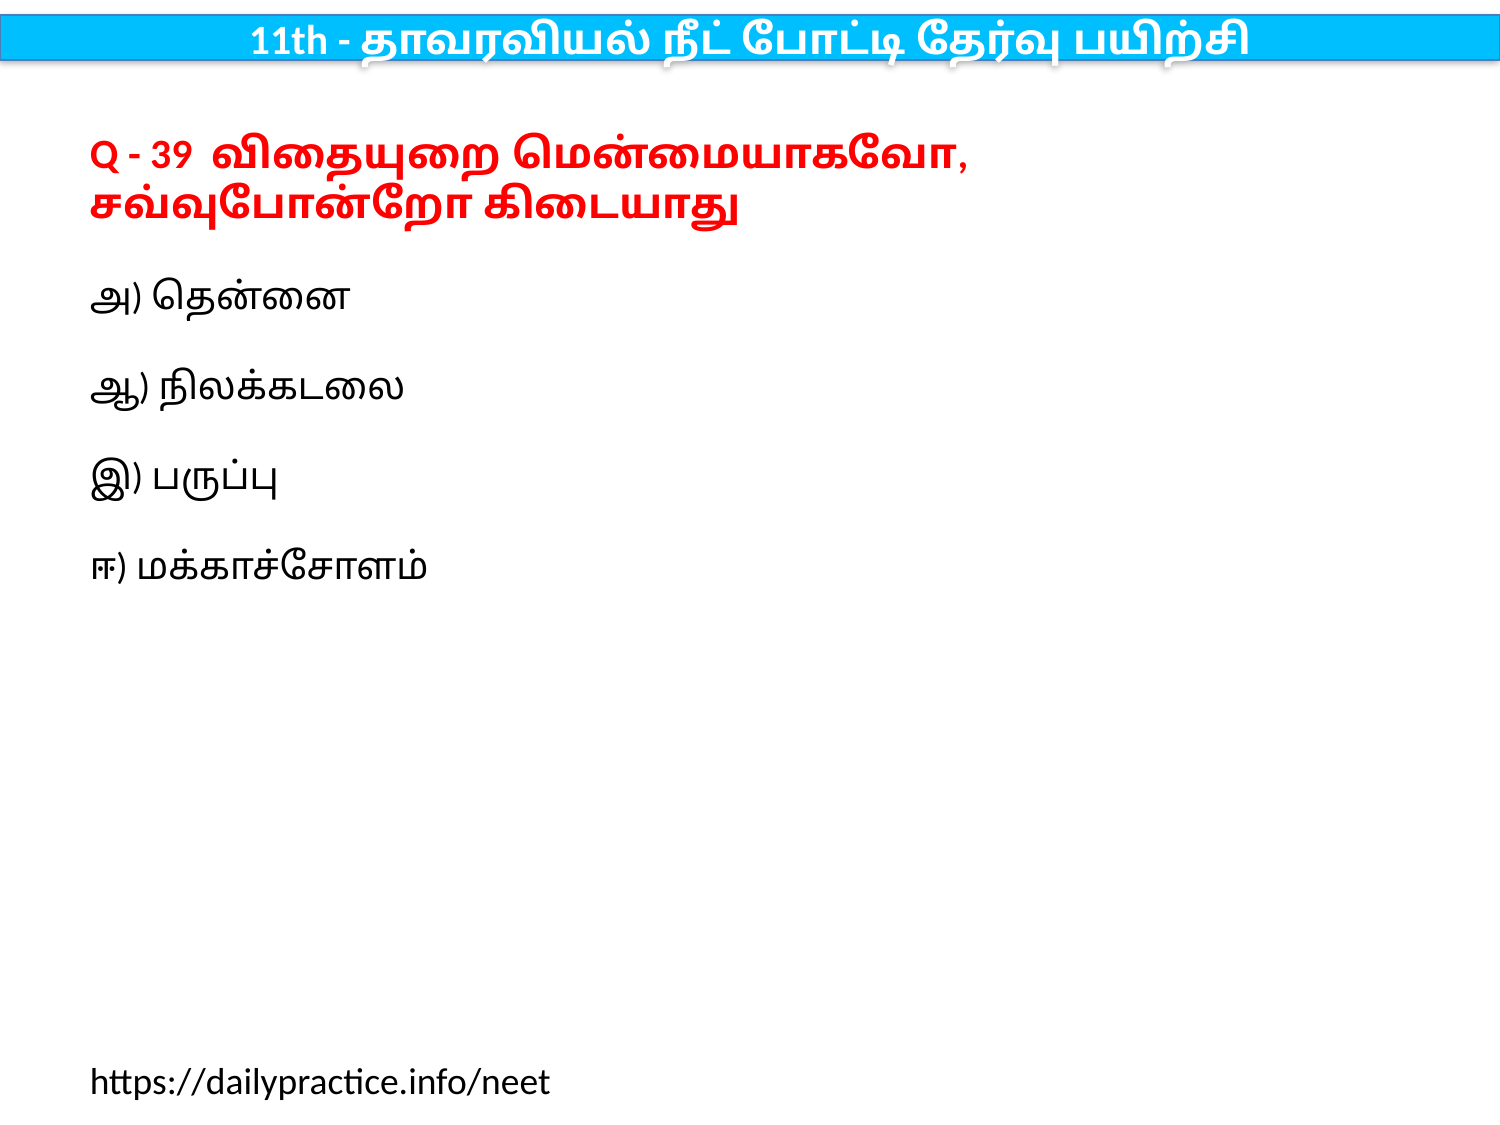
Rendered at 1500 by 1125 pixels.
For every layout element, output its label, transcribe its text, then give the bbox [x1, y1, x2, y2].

text_box https://dailypractice.info/neet [74, 1049, 675, 1110]
text_box Q - 39 விதையுறை மென்மையாகவோ, சவ்வுபோன்றோ கிடையாது அ) தென்னை ஆ) நிலக்கடலை இ) பருப்பு ஈ) மக்காச்சோளம் [74, 74, 1275, 595]
text_box 11th - தாவரவியல் நீட் போட்டி தேர்வு பயிற்சி [0, 14, 1500, 61]
